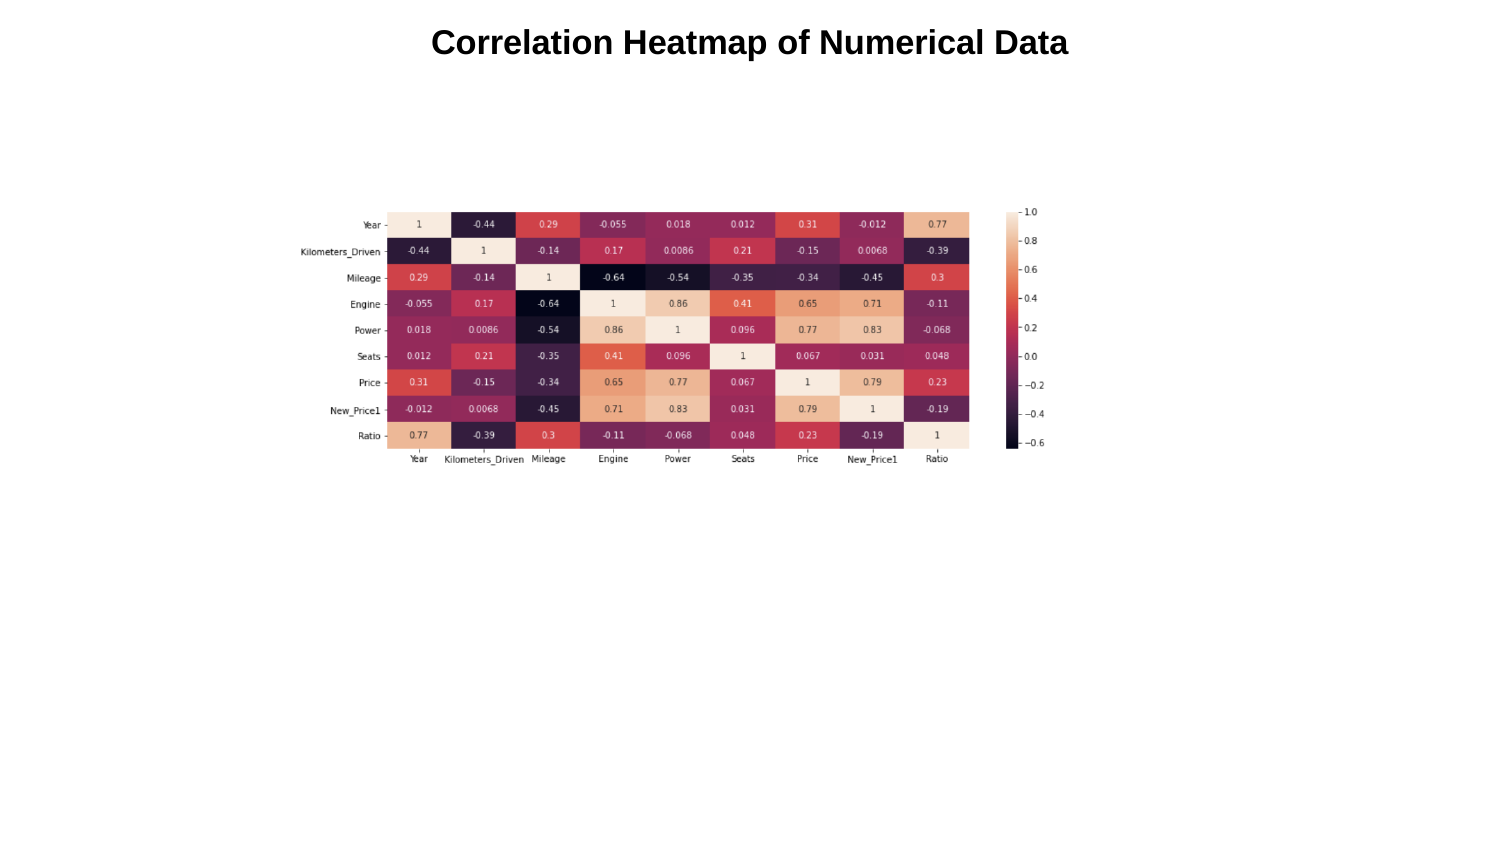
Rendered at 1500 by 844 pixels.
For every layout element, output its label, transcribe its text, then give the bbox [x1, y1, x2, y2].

picture [271, 195, 1079, 517]
title Correlation Heatmap of Numerical Data [51, 5, 1449, 100]
